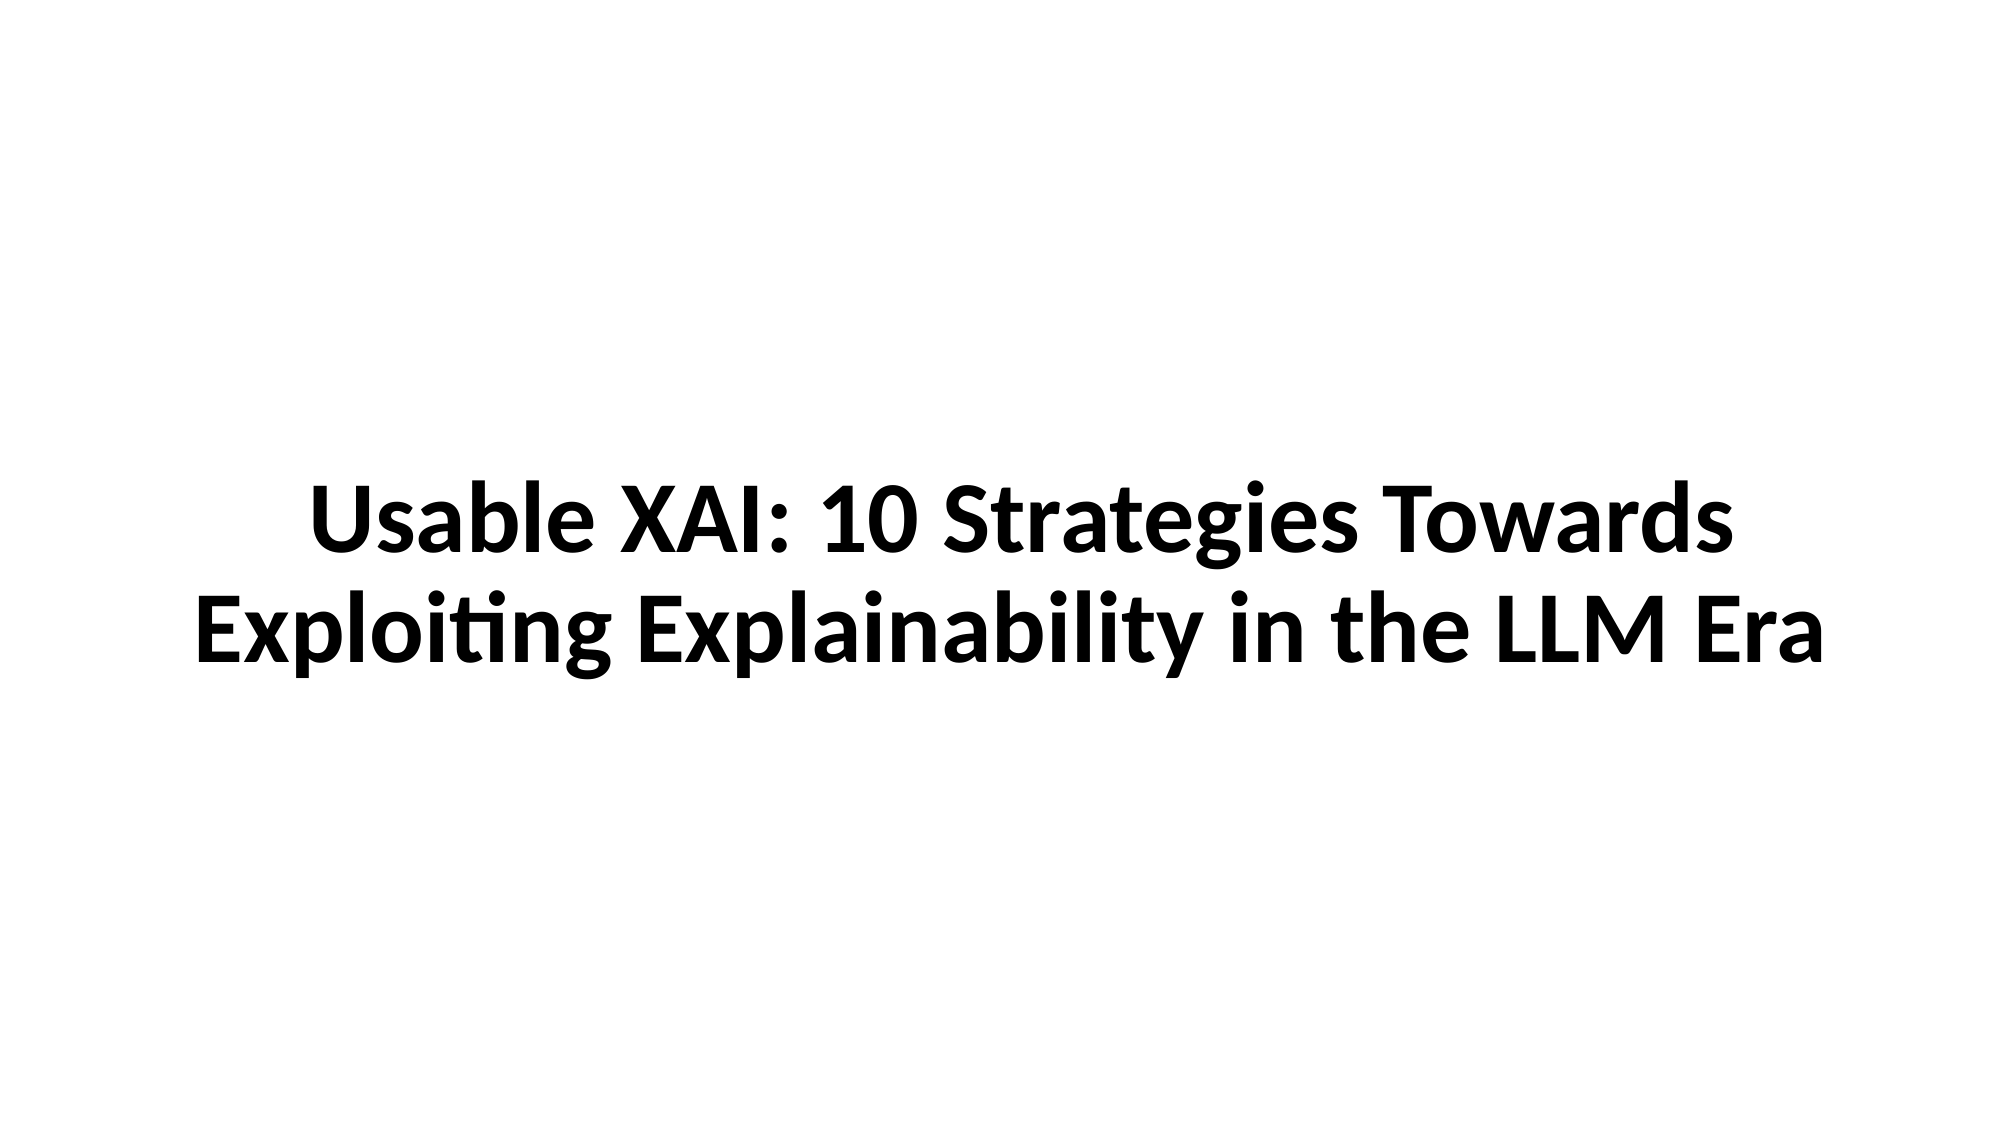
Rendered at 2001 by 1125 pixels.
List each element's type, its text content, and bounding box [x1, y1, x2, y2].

title Usable XAI: 10 Strategies Towards Exploiting Explainability in the LLM Era [171, 432, 1874, 693]
